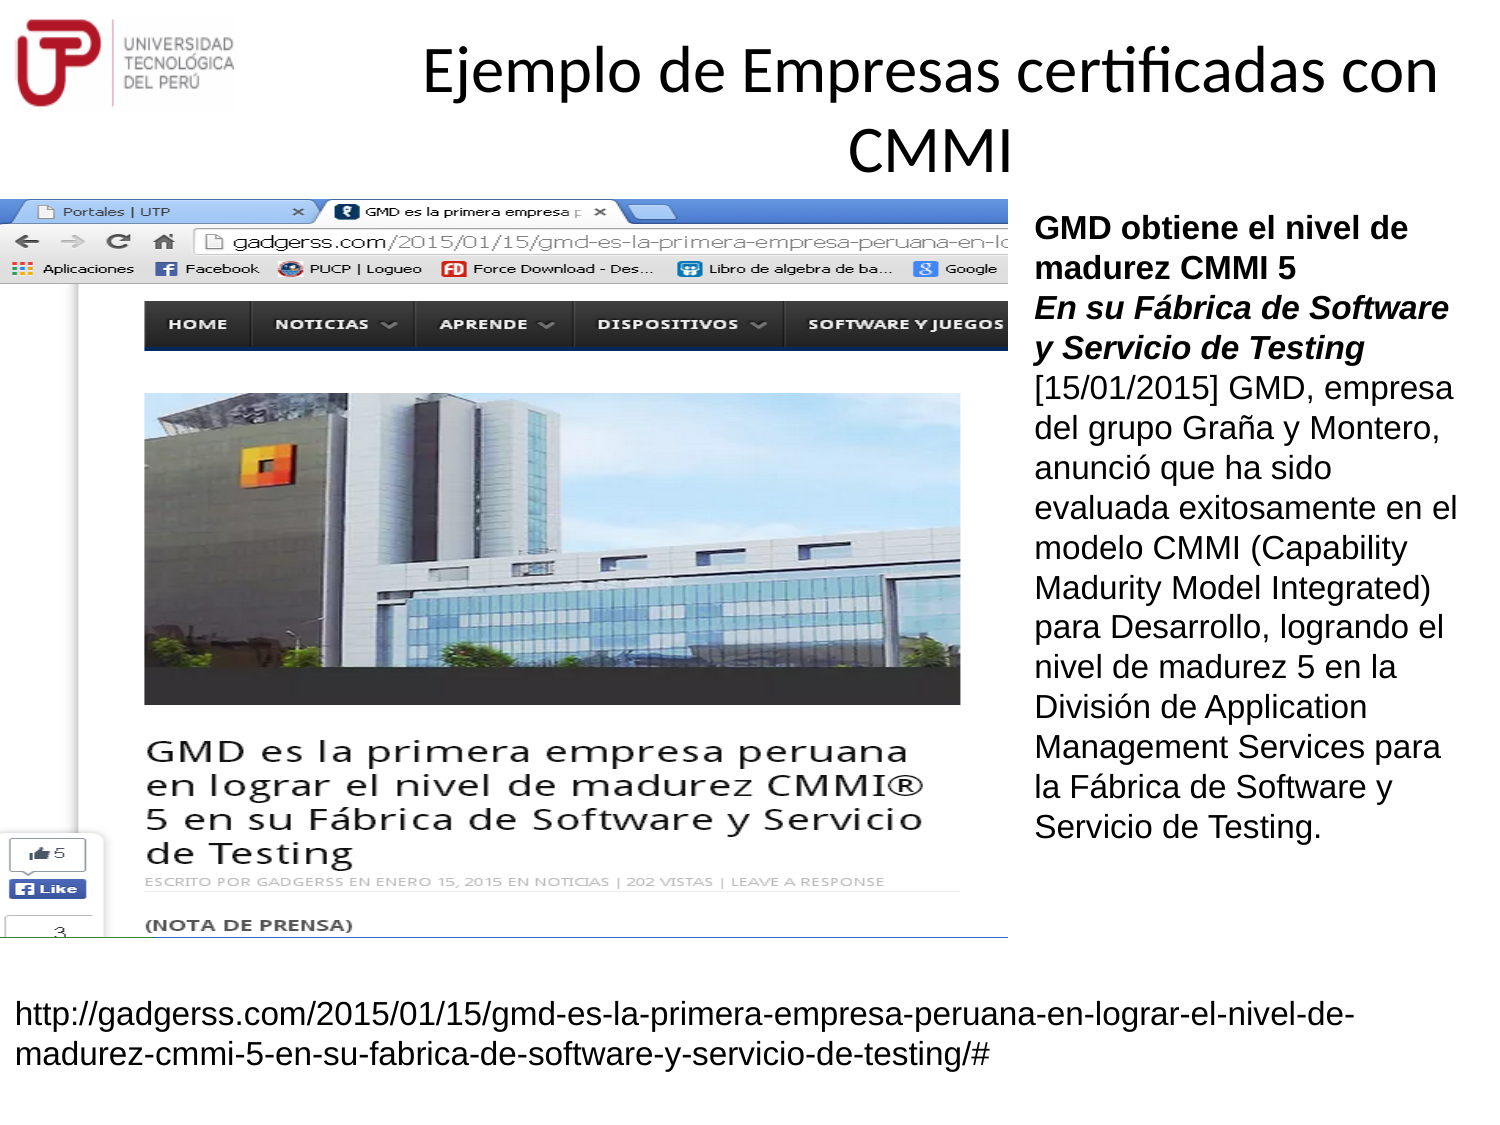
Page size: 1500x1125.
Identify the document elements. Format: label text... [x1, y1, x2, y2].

title Ejemplo de Empresas certificadas con CMMI [363, 11, 1500, 200]
text_box GMD obtiene el nivel de madurez CMMI 5 En su Fábrica de Software y Servicio de Testing [15/01/2015] GMD, empresa del grupo Graña y Montero, anunció que ha sido evaluada exitosamente en el modelo CMMI (Capability Madurity Model Integrated) para Desarrollo, logrando el nivel de madurez 5 en la División de Application Management Services para la Fábrica de Software y Servicio de Testing. [1019, 199, 1477, 853]
picture [0, 198, 1008, 938]
text_box http://gadgerss.com/2015/01/15/gmd-es-la-primera-empresa-peruana-en-lograr-el-nivel-de-madurez-cmmi-5-en-su-fabrica-de-software-y-servicio-de-testing/# [0, 984, 1430, 1079]
picture [0, 0, 270, 130]
